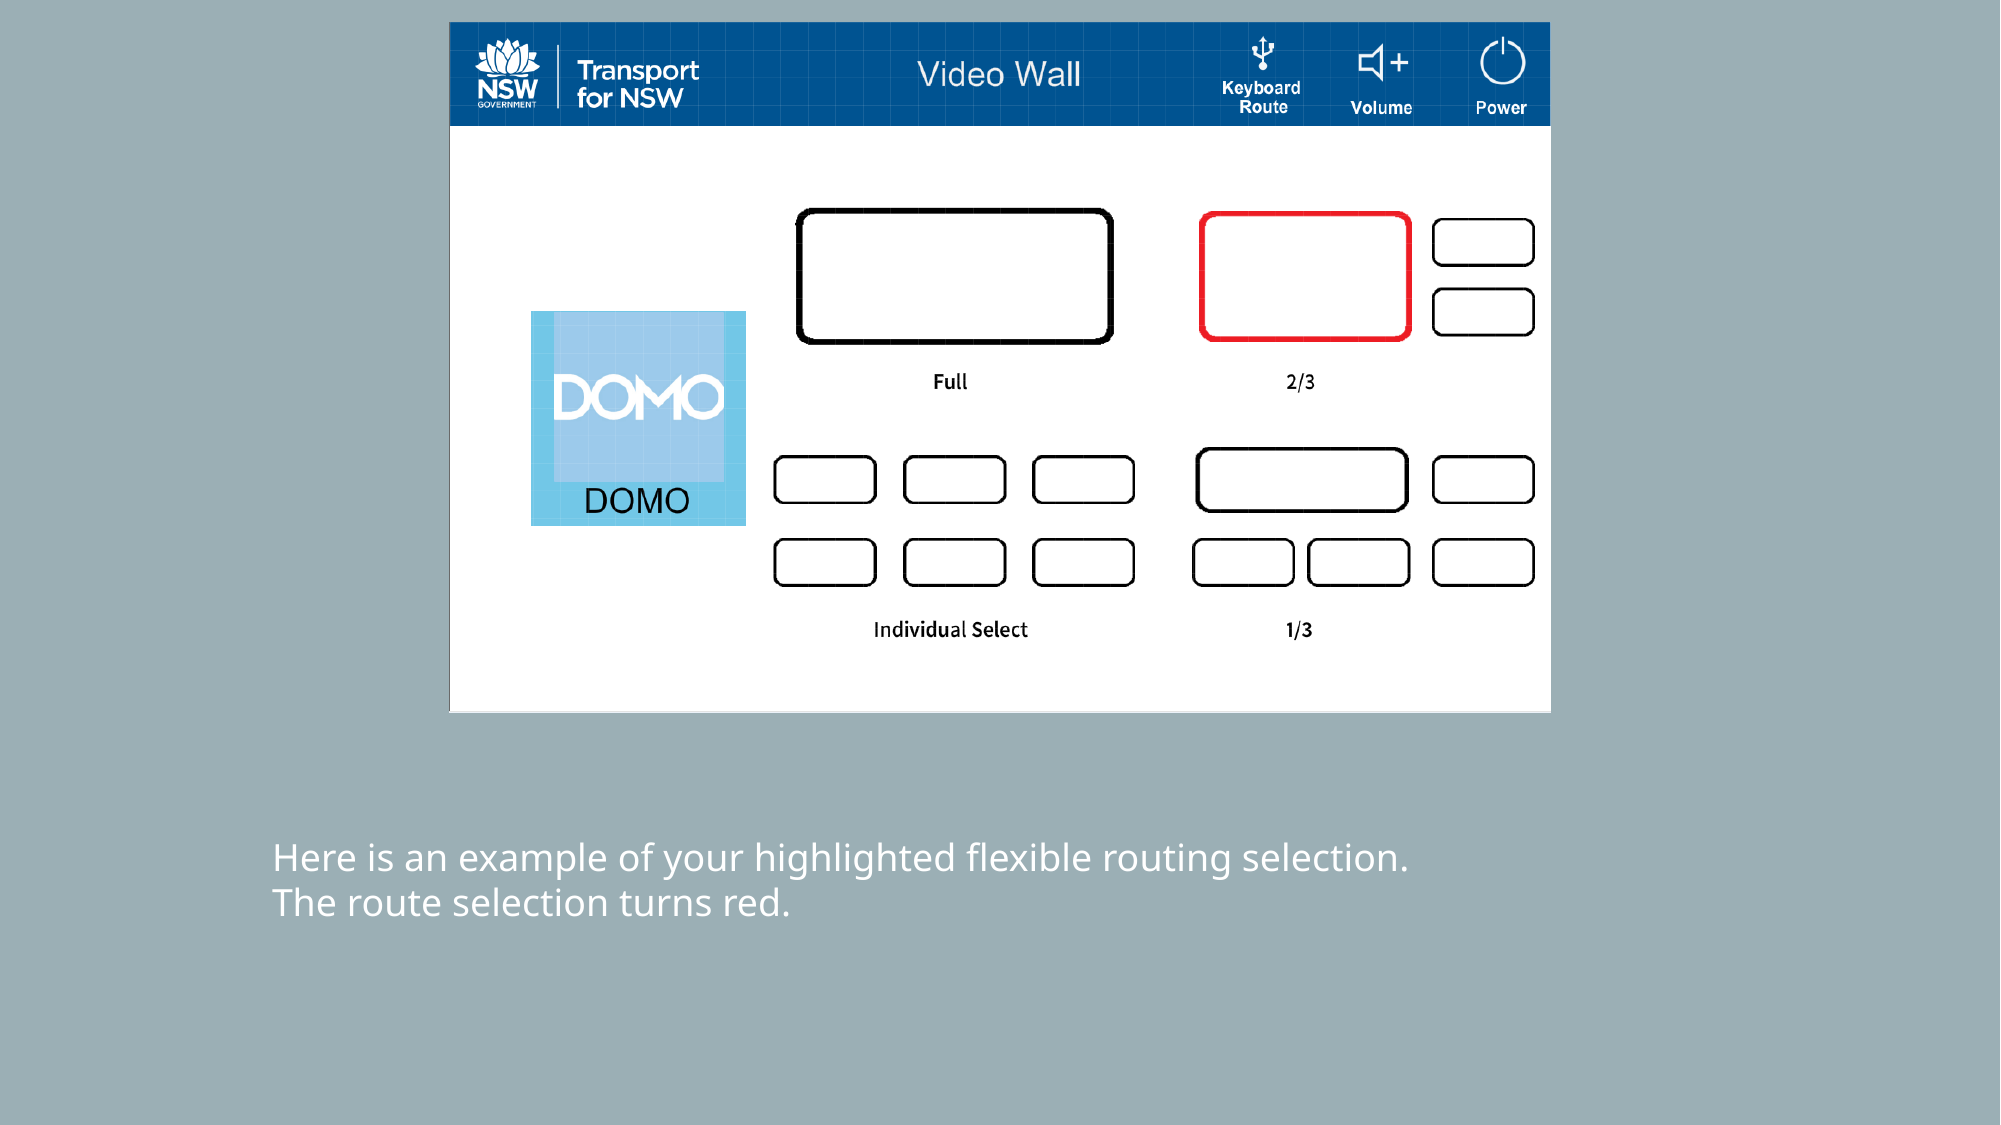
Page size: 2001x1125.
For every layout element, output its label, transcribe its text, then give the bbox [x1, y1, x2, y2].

picture [449, 22, 1551, 713]
text_box Here is an example of your highlighted flexible routing selection. The route selection turns red. [257, 827, 1831, 932]
